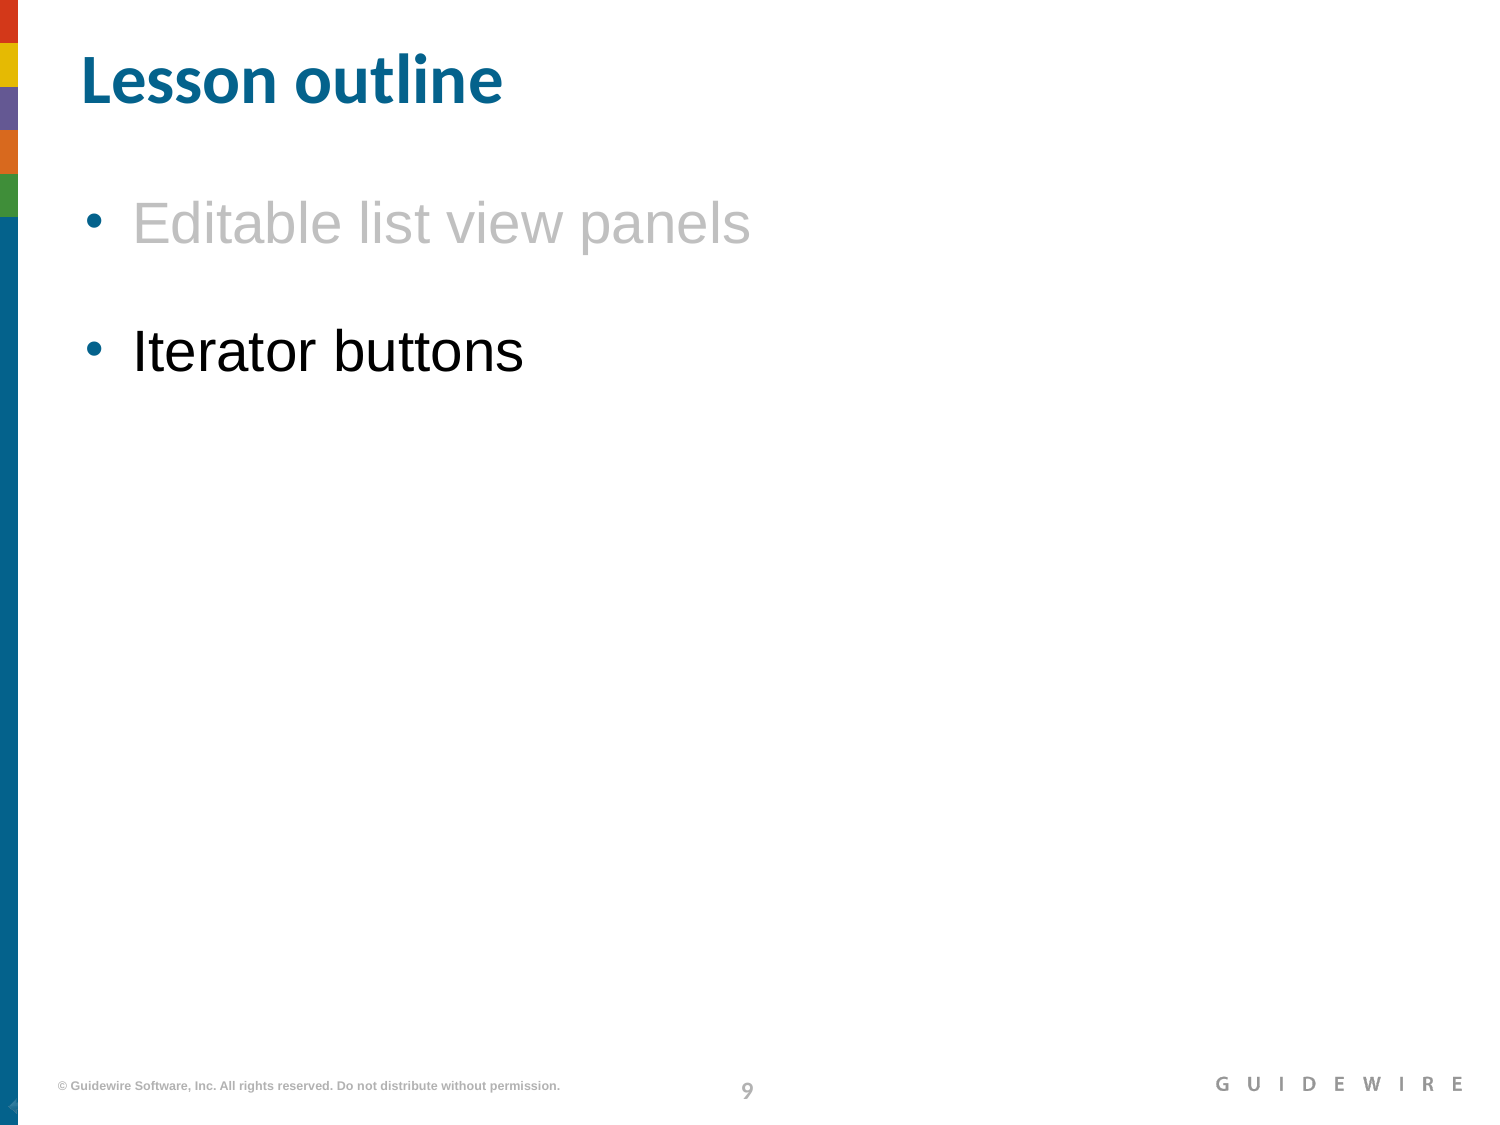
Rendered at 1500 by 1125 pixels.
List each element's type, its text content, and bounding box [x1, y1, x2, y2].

picture [0, 0, 18, 216]
list Editable list view panels Iterator buttons [85, 149, 1450, 1050]
picture [10, 1101, 18, 1111]
picture [1215, 1073, 1480, 1096]
title Lesson outline [81, 19, 1446, 142]
